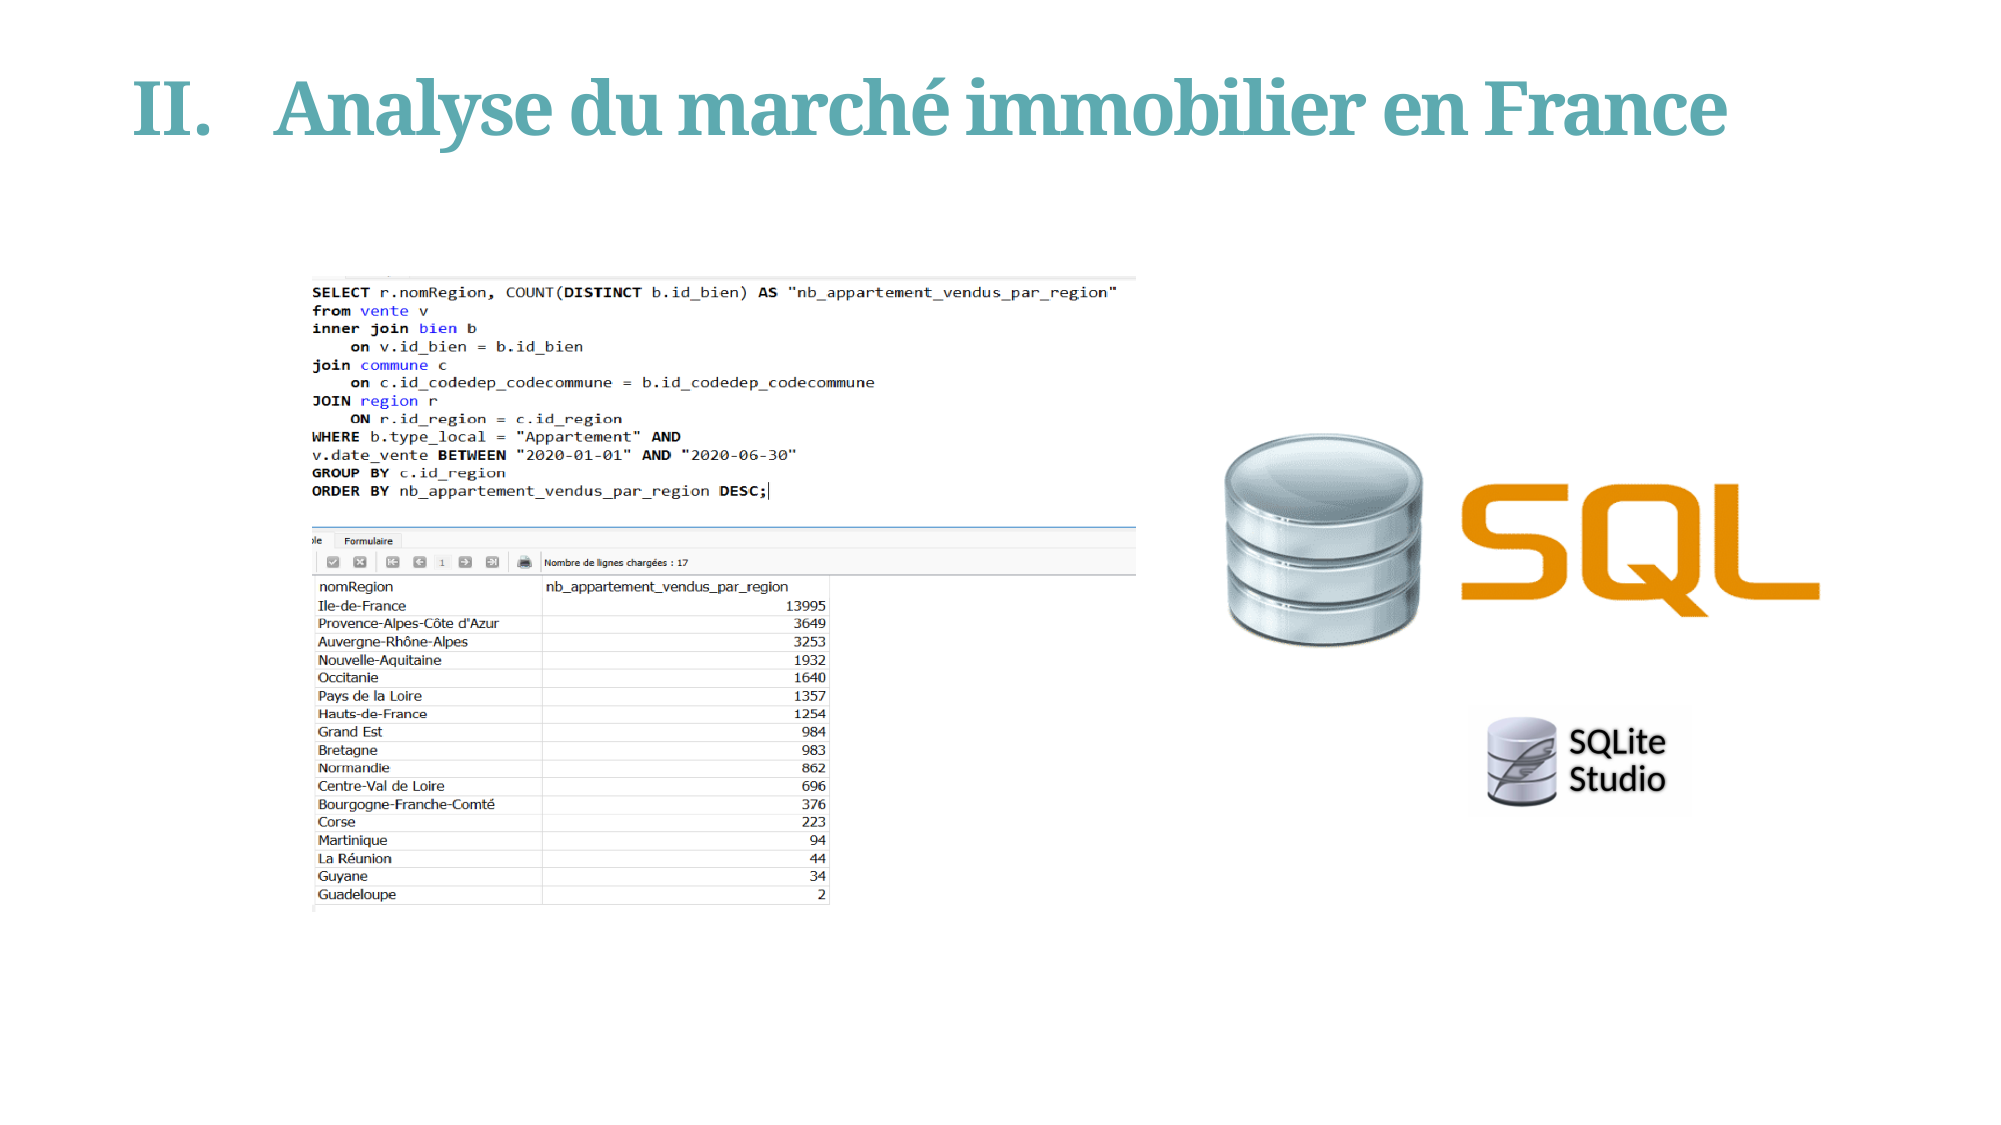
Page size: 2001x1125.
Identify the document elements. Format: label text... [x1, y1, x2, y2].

picture [1468, 705, 1692, 817]
picture [1194, 427, 1865, 655]
picture [312, 276, 1136, 912]
title Analyse du marché immobilier en France [117, 62, 1758, 227]
